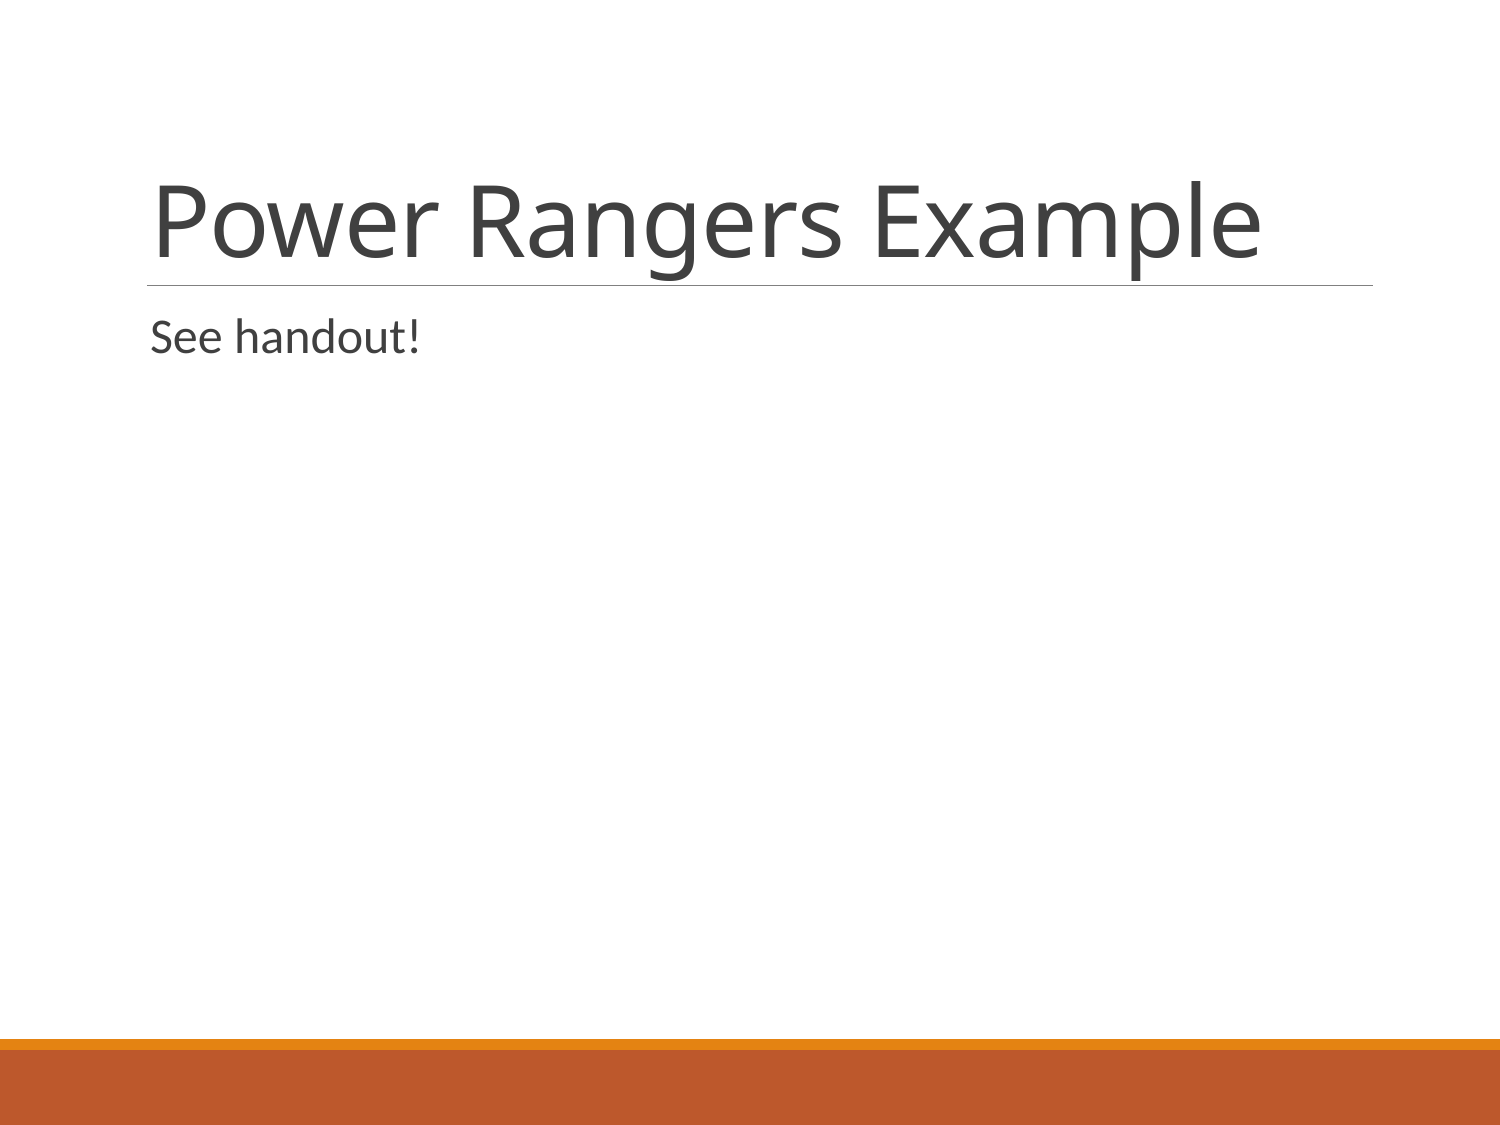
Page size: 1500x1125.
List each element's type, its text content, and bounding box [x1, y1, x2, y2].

list See handout! [135, 302, 1373, 963]
title Power Rangers Example [135, 47, 1373, 285]
